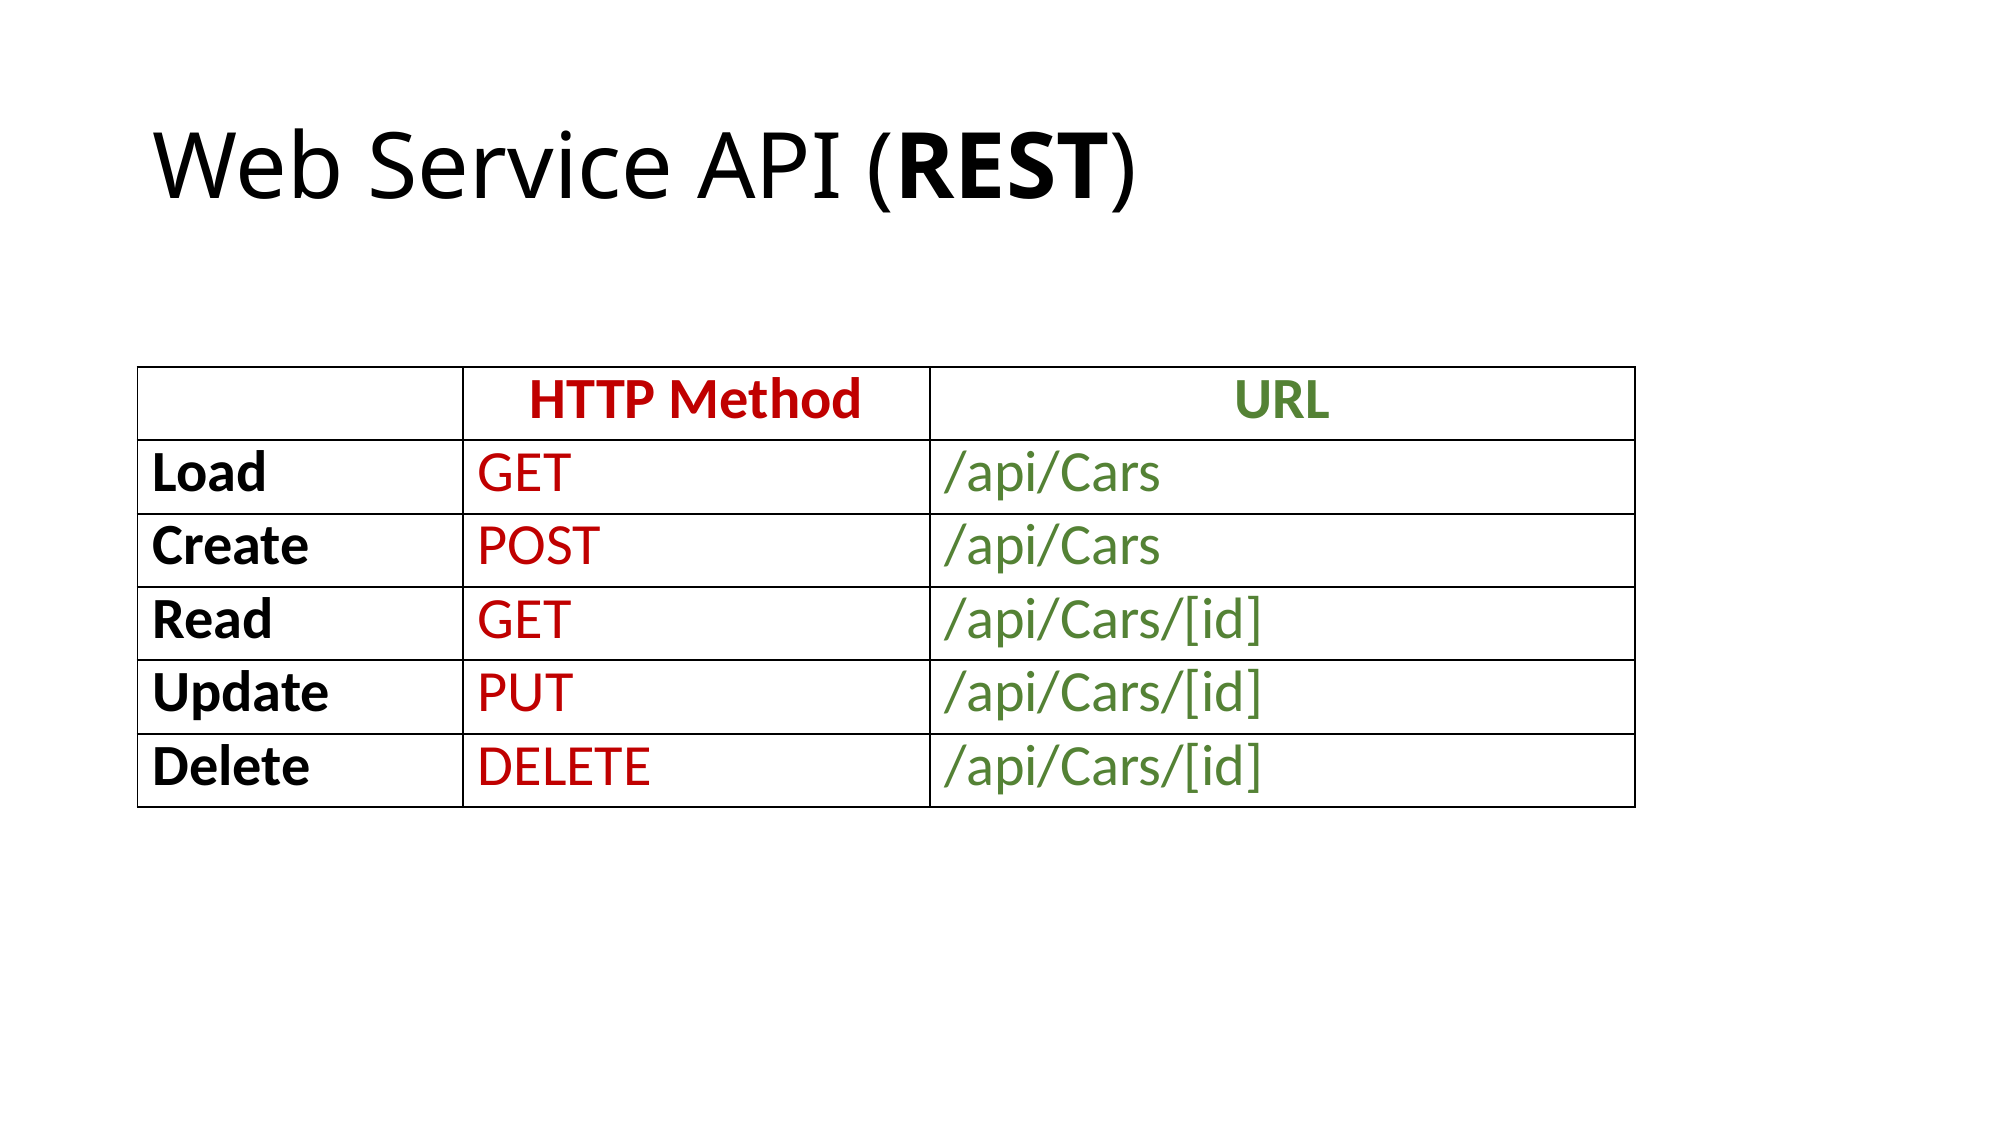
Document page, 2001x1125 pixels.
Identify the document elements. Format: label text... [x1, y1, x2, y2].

table_cell /api/Cars [931, 515, 1634, 586]
table_header [138, 368, 462, 439]
table_cell /api/Cars/[id] [931, 735, 1634, 806]
table_cell Update [138, 661, 462, 733]
table_cell GET [464, 441, 929, 513]
table_cell POST [464, 515, 929, 586]
table_cell Load [138, 441, 462, 513]
table_cell PUT [464, 661, 929, 733]
table_cell DELETE [464, 735, 929, 806]
table_cell Delete [138, 735, 462, 806]
table_cell Read [138, 588, 462, 659]
table_header URL [931, 368, 1634, 439]
table_header HTTP Method [464, 368, 929, 439]
table_cell /api/Cars [931, 441, 1634, 513]
title Web Service API (REST) [137, 59, 1863, 278]
table_cell /api/Cars/[id] [931, 661, 1634, 733]
table_cell Create [138, 515, 462, 586]
table_cell GET [464, 588, 929, 659]
table_cell /api/Cars/[id] [931, 588, 1634, 659]
